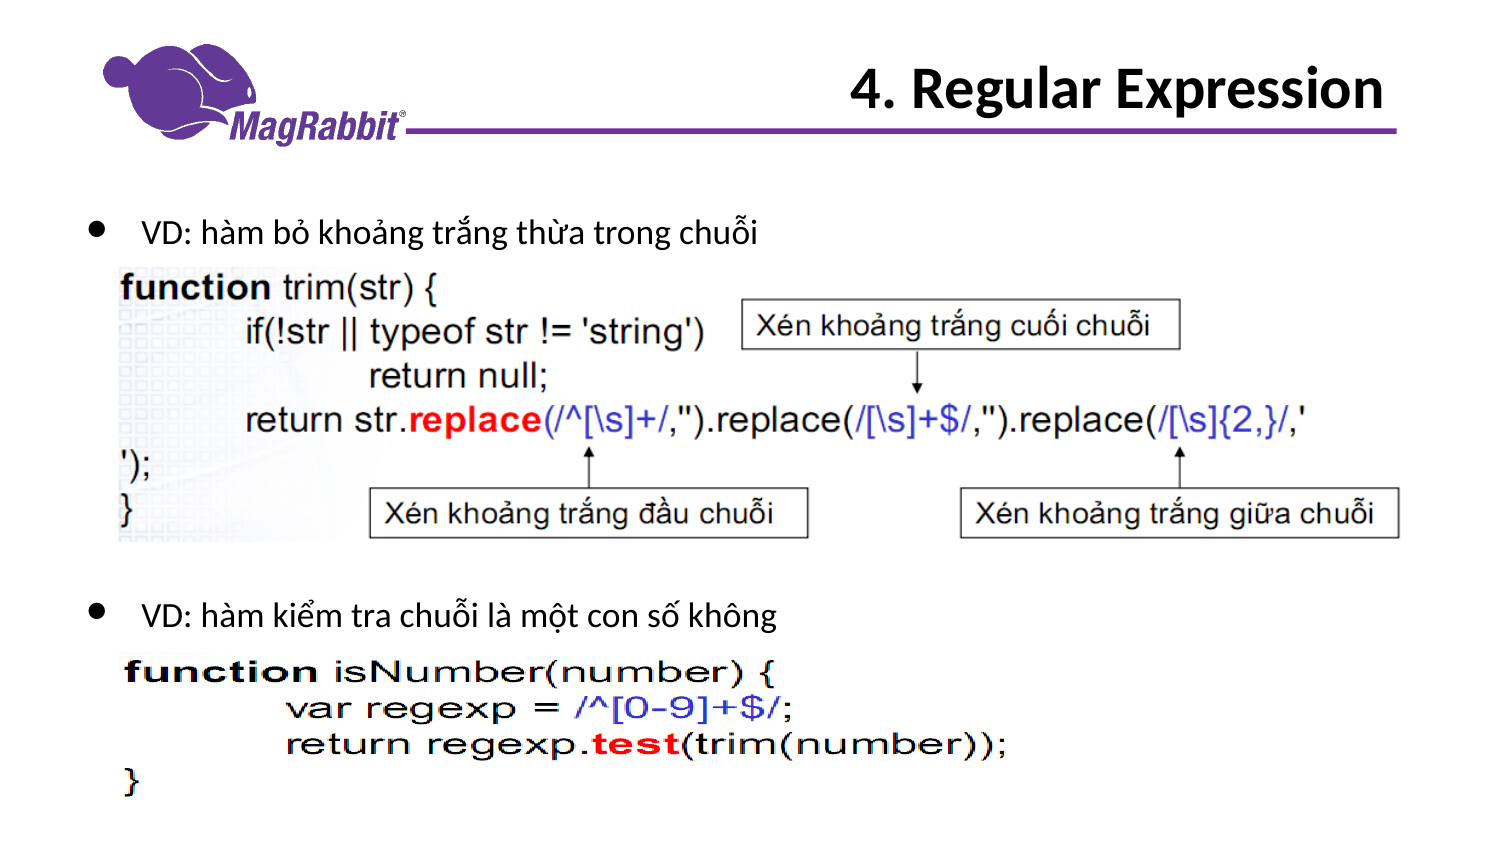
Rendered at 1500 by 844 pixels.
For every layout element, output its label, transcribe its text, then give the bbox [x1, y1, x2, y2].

text_box VD: hàm bỏ khoảng trắng thừa trong chuỗi VD: hàm kiểm tra chuỗi là một con số không [51, 172, 1464, 821]
picture [118, 652, 1020, 798]
picture [118, 267, 1405, 542]
picture [103, 44, 406, 150]
title 4. Regular Expression [630, 38, 1397, 130]
